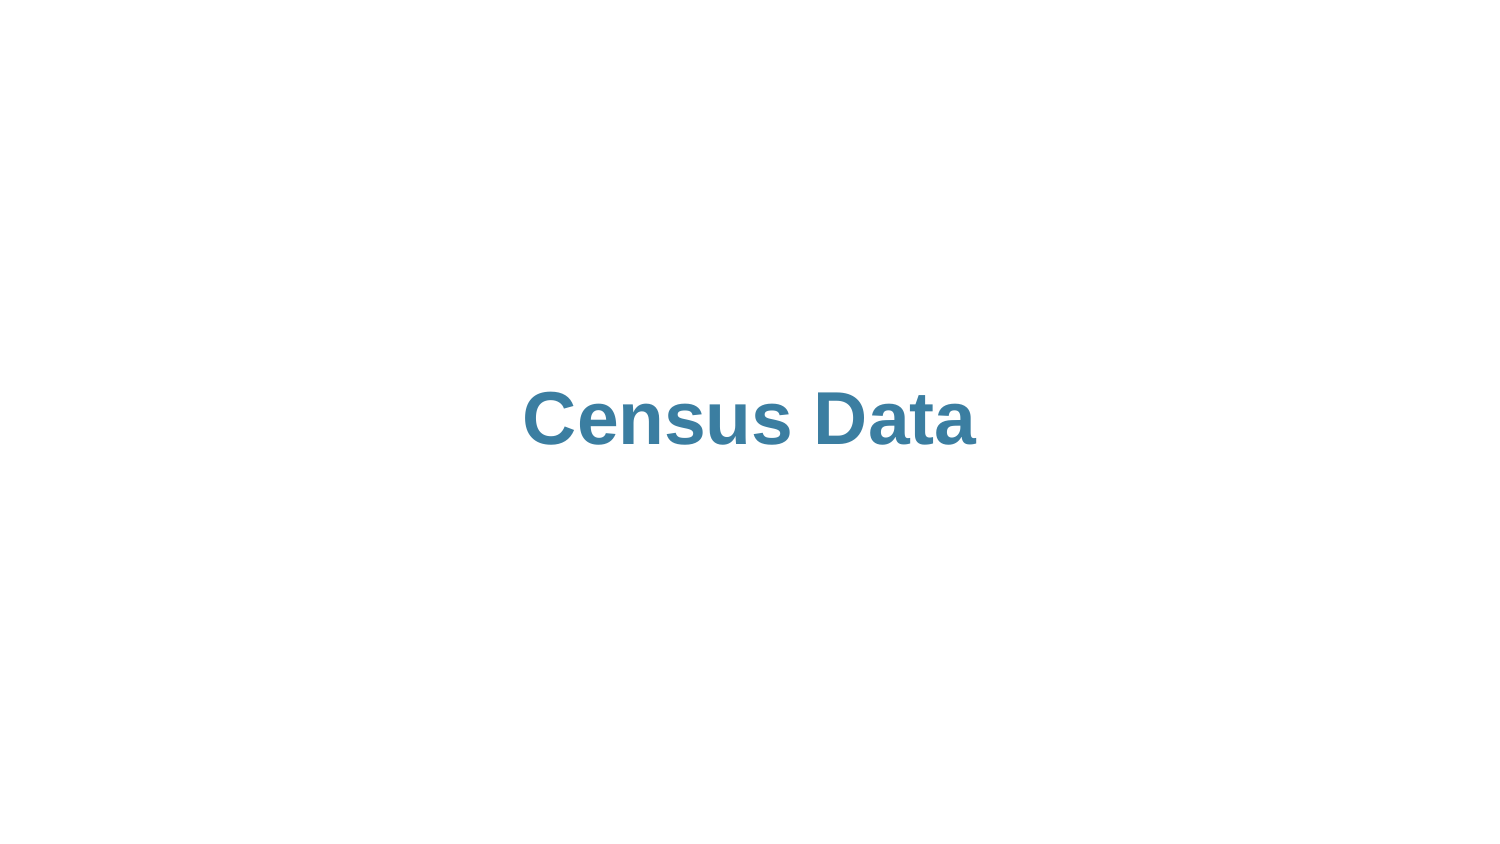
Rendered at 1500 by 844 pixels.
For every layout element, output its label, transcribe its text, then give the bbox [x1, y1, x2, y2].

title Census Data [520, 367, 979, 511]
